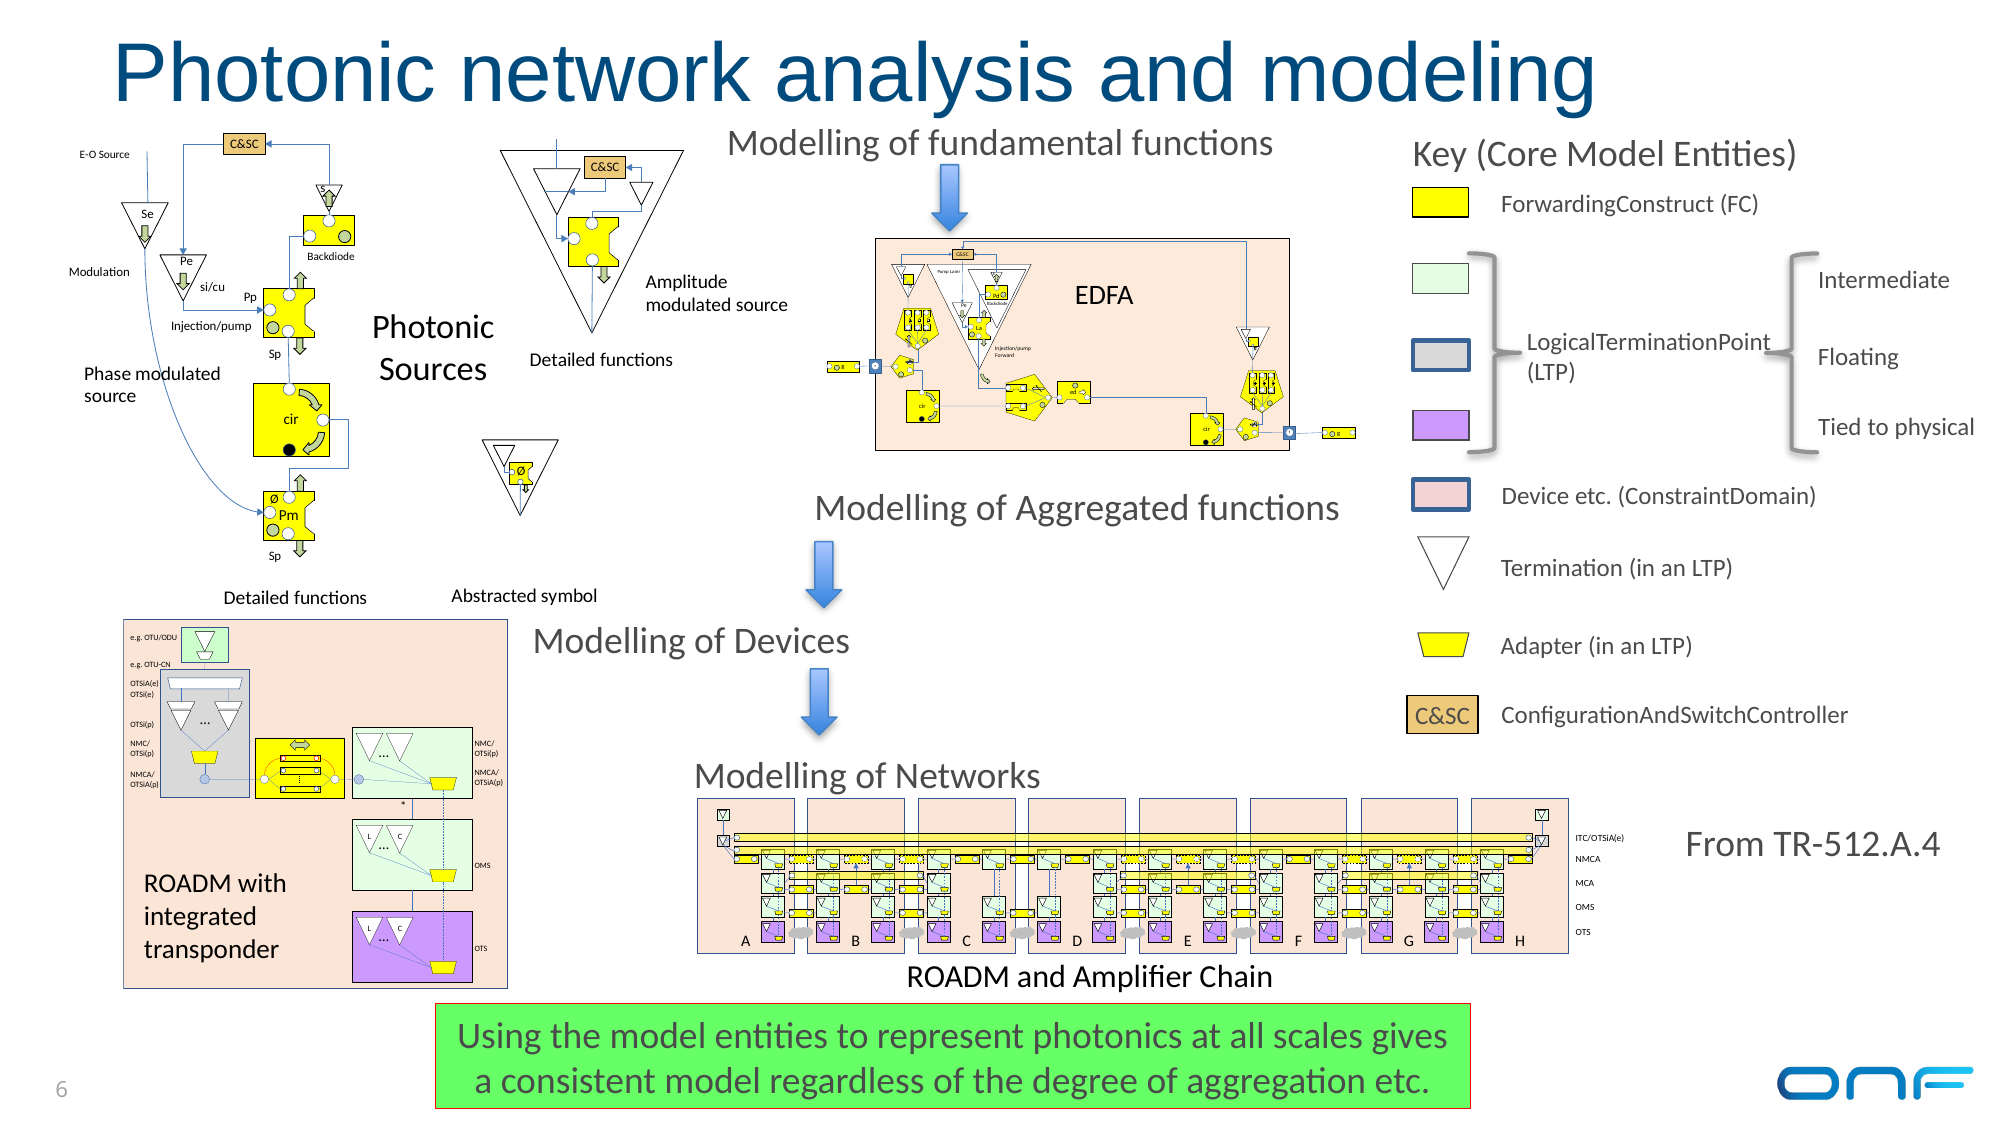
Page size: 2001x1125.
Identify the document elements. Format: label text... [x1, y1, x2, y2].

text_box Modelling of Devices [842, 608, 866, 668]
text_box [1415, 630, 1471, 659]
text_box [801, 716, 838, 736]
text_box [1411, 338, 1463, 372]
text_box Tied to physical [1820, 402, 1991, 448]
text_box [799, 233, 1361, 460]
text_box [1412, 410, 1463, 441]
text_box Modelling of Networks [679, 743, 1057, 803]
text_box [1412, 187, 1469, 218]
text_box Adapter (in an LTP) [1485, 622, 1709, 668]
text_box ConfigurationAndSwitchController [1486, 691, 1865, 737]
text_box Intermediate [1820, 256, 1966, 302]
text_box [1466, 251, 1512, 455]
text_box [685, 792, 1644, 995]
text_box [1417, 536, 1469, 590]
slide_number 6 [0, 1060, 124, 1121]
picture [1774, 1059, 1975, 1105]
text_box Key (Core Model Entities) [1398, 121, 1813, 182]
text_box Using the model entities to represent photonics at all scales gives a consistent model regardless of the degree of aggregation etc. [435, 1003, 1471, 1109]
text_box Modelling of fundamental functions [712, 110, 1290, 171]
text_box Device etc. (ConstraintDomain) [1486, 472, 1833, 517]
text_box C&SC [1405, 694, 1480, 736]
text_box [1787, 251, 1820, 455]
text_box Modelling of Aggregated functions [842, 475, 1356, 536]
text_box ForwardingConstruct (FC) [1486, 182, 1775, 225]
text_box [1411, 477, 1471, 512]
text_box LogicalTerminationPoint (LTP) [1512, 318, 1787, 393]
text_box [123, 610, 509, 998]
title Photonic network analysis and modeling [97, 15, 1962, 126]
text_box [1412, 263, 1463, 294]
text_box Termination (in an LTP) [1486, 543, 1749, 589]
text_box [60, 129, 838, 710]
text_box Floating [1820, 333, 1915, 378]
text_box [931, 163, 969, 232]
text_box From TR-512.A.4 [1670, 812, 1956, 917]
